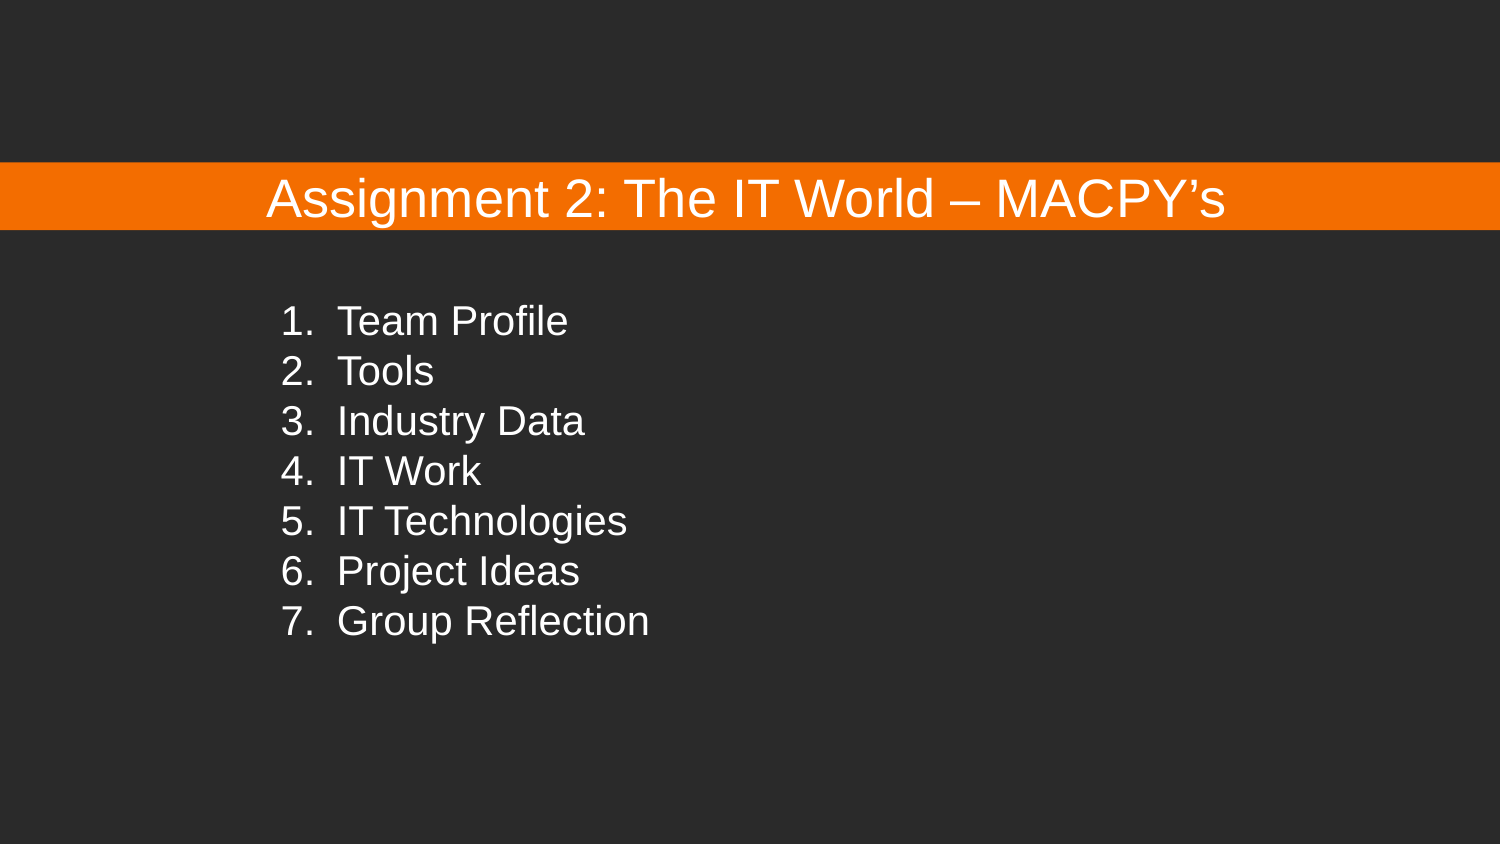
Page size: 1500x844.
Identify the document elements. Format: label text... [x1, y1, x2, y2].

text_box Team Profile Tools Industry Data IT Work IT Technologies Project Ideas Group Reflection [265, 286, 1153, 652]
text_box [0, 161, 1500, 231]
title Assignment 2: The IT World – MACPY’s [265, 170, 1259, 242]
